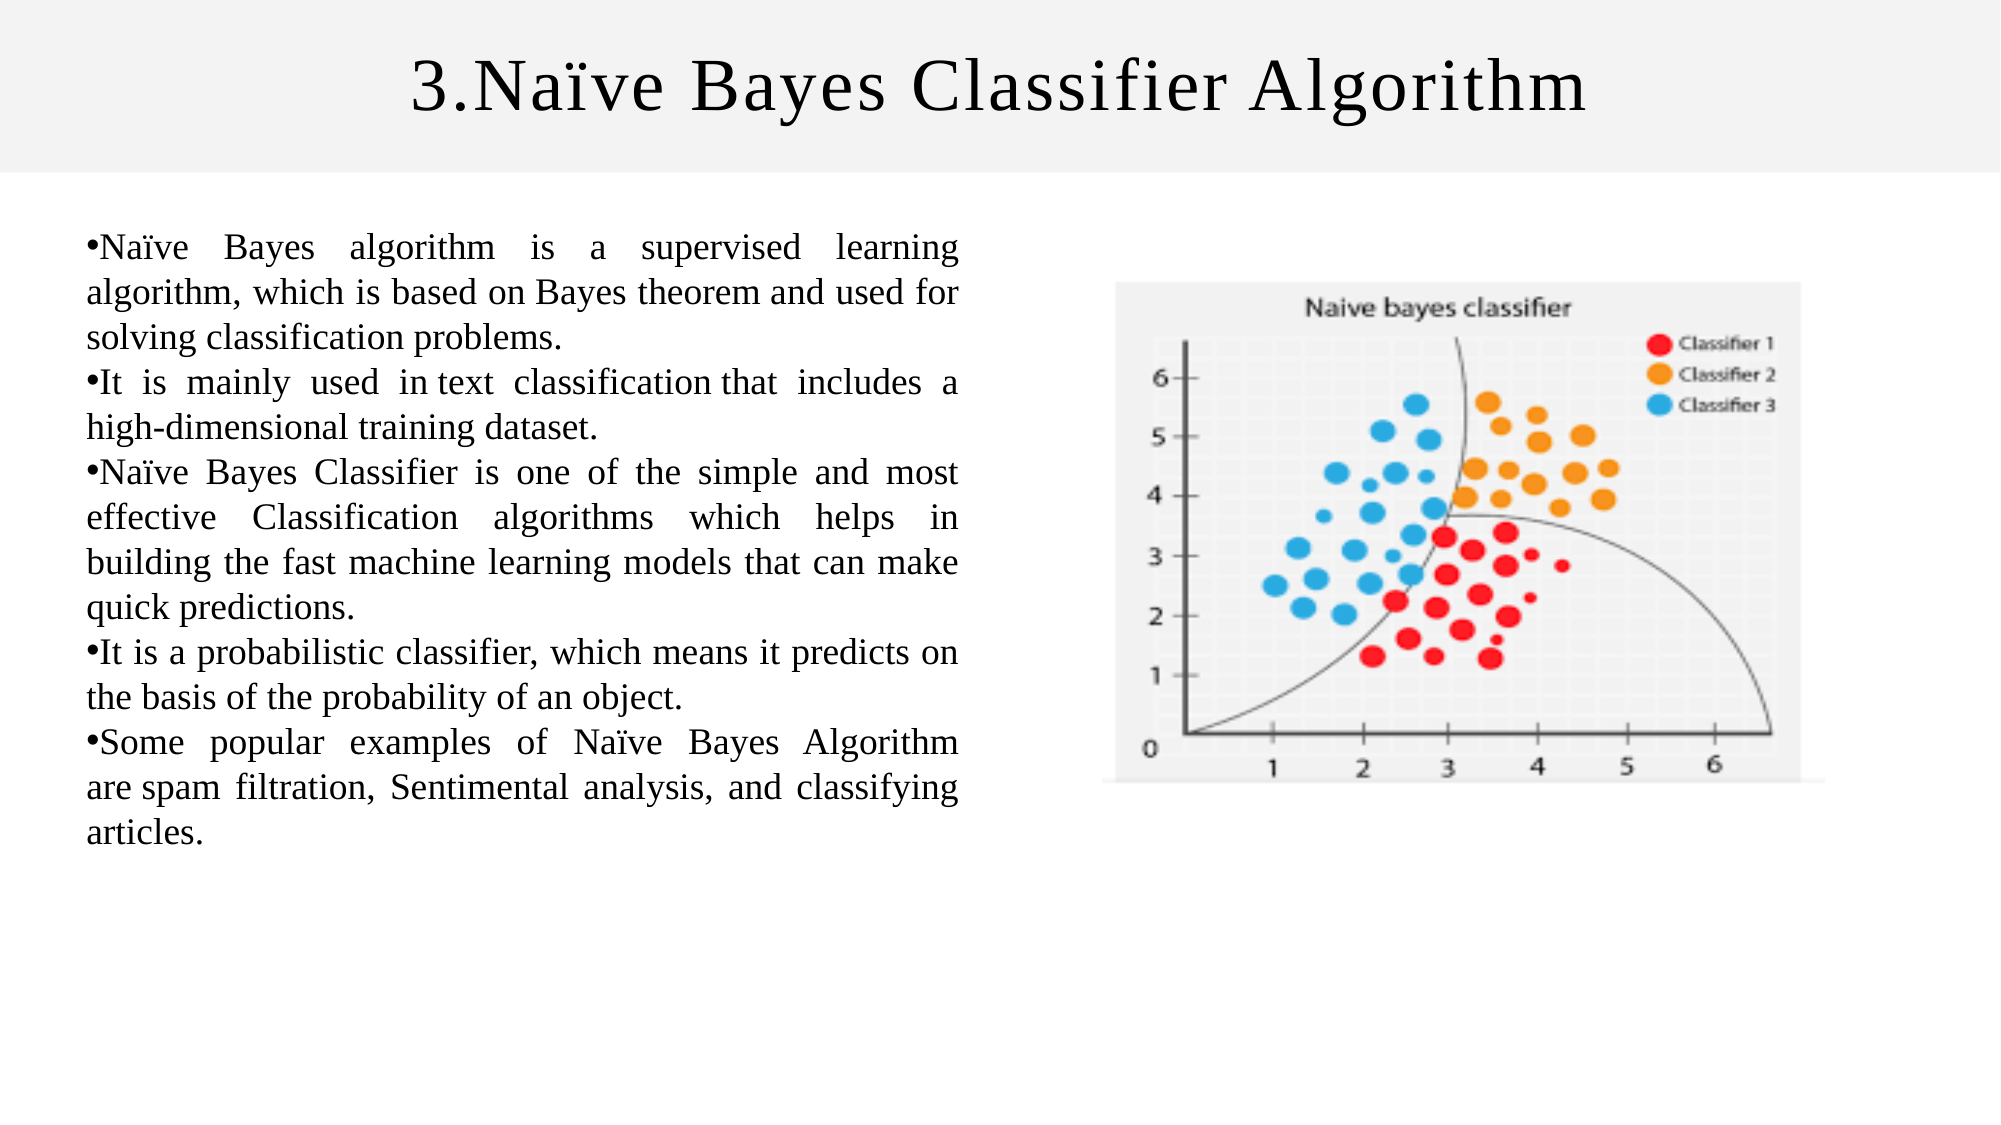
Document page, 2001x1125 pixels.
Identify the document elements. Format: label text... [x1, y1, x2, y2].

text_box Naïve Bayes algorithm is a supervised learning algorithm, which is based on Bayes theorem and used for solving classification problems. It is mainly used in text classification that includes a high-dimensional training dataset. Naïve Bayes Classifier is one of the simple and most effective Classification algorithms which helps in building the fast machine learning models that can make quick predictions. It is a probabilistic classifier, which means it predicts on the basis of the probability of an object. Some popular examples of Naïve Bayes Algorithm are spam filtration, Sentimental analysis, and classifying articles. [71, 214, 975, 860]
title 3.Naïve Bayes Classifier Algorithm [0, 0, 2000, 173]
picture [1102, 280, 1825, 786]
